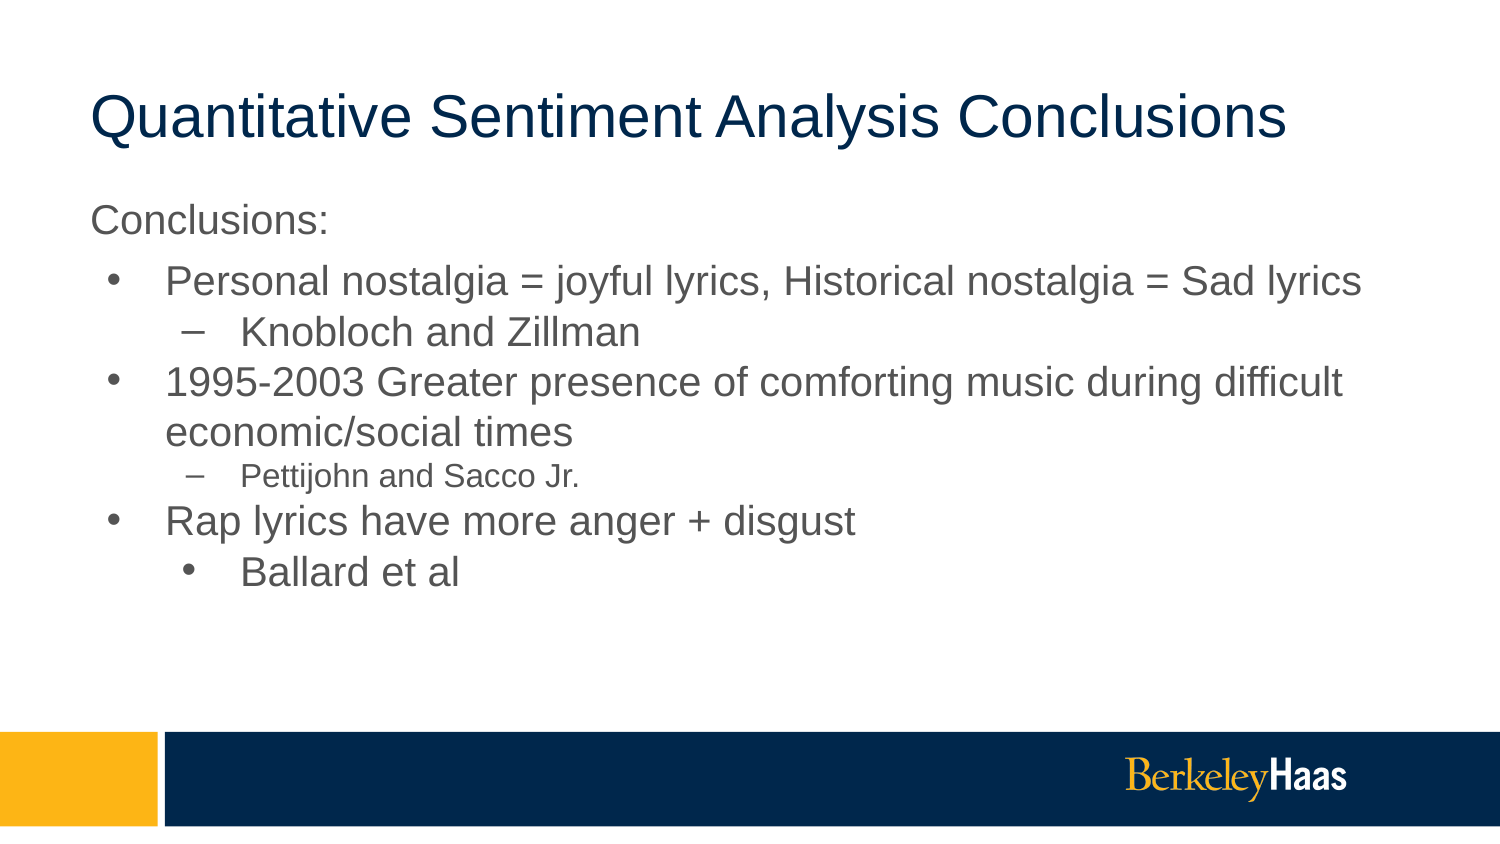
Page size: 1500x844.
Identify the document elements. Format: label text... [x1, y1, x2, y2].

picture [1123, 755, 1350, 805]
list Conclusions: Personal nostalgia = joyful lyrics, Historical nostalgia = Sad lyrics Knobloch and Zillman 1995-2003 Greater presence of comforting music during difficult economic/social times Pettijohn and Sacco Jr. Rap lyrics have more anger + disgust Ballard et al [75, 185, 1425, 722]
title Quantitative Sentiment Analysis Conclusions [75, 48, 1425, 179]
